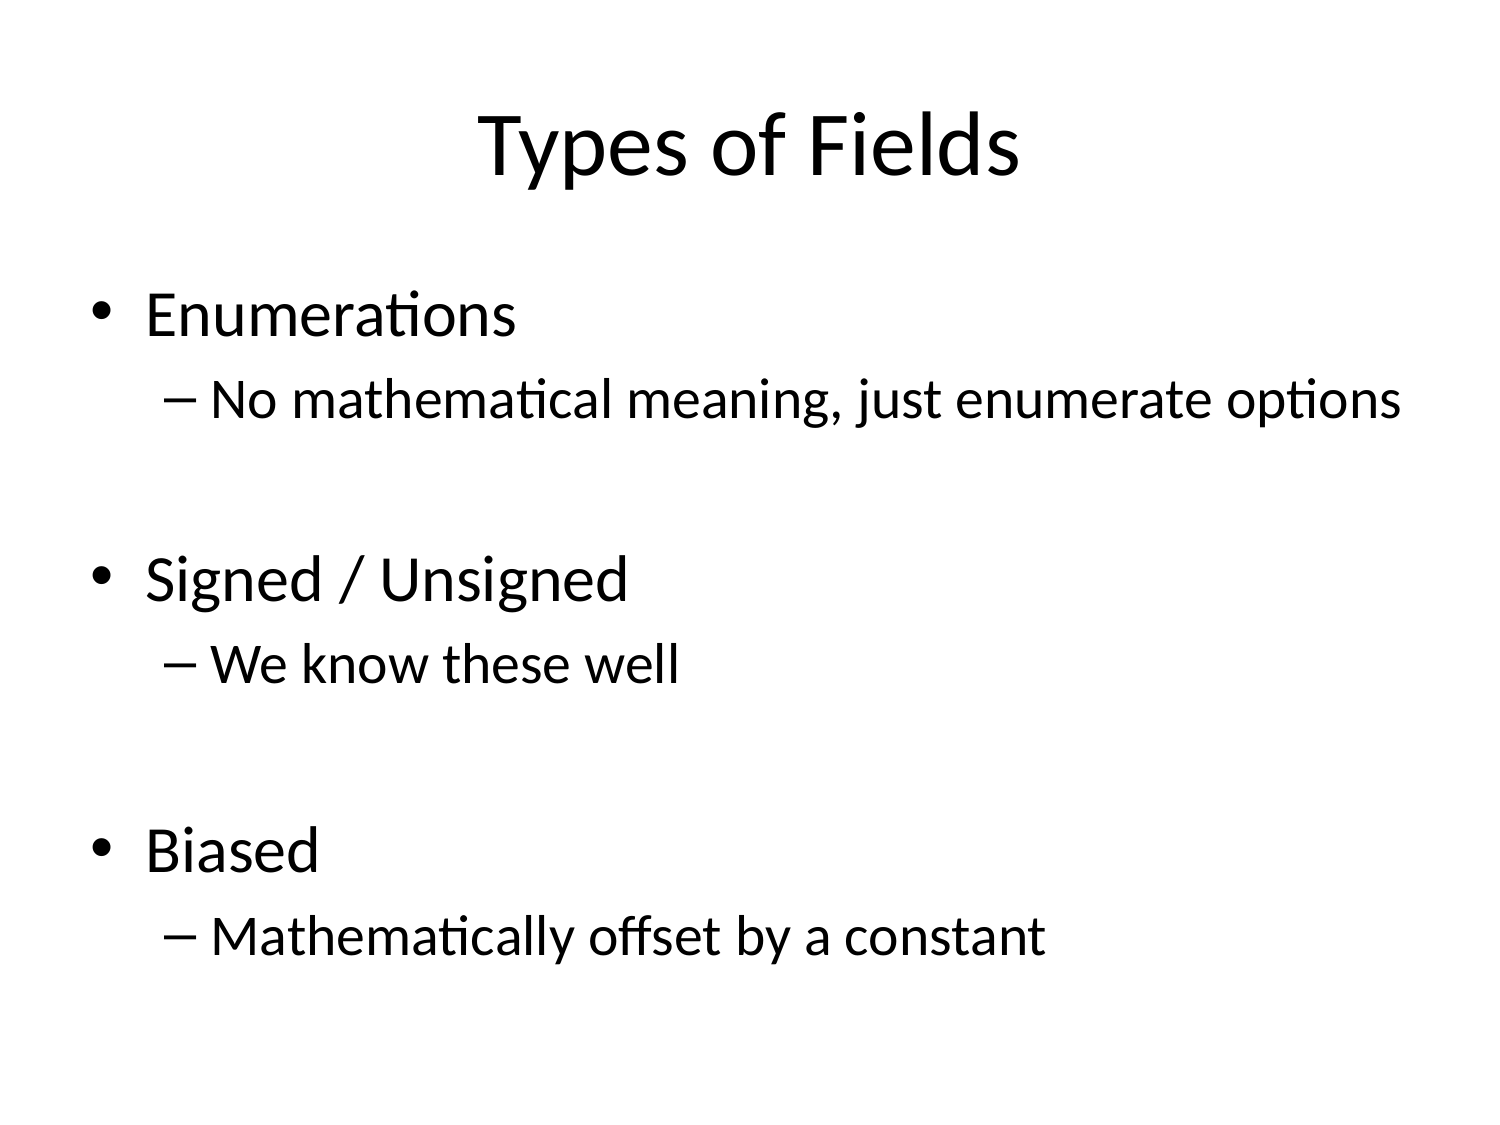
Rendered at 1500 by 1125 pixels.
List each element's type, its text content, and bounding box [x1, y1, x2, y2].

list Enumerations No mathematical meaning, just enumerate options Signed / Unsigned We know these well Biased Mathematically offset by a constant [75, 262, 1425, 1005]
title Types of Fields [75, 45, 1425, 233]
